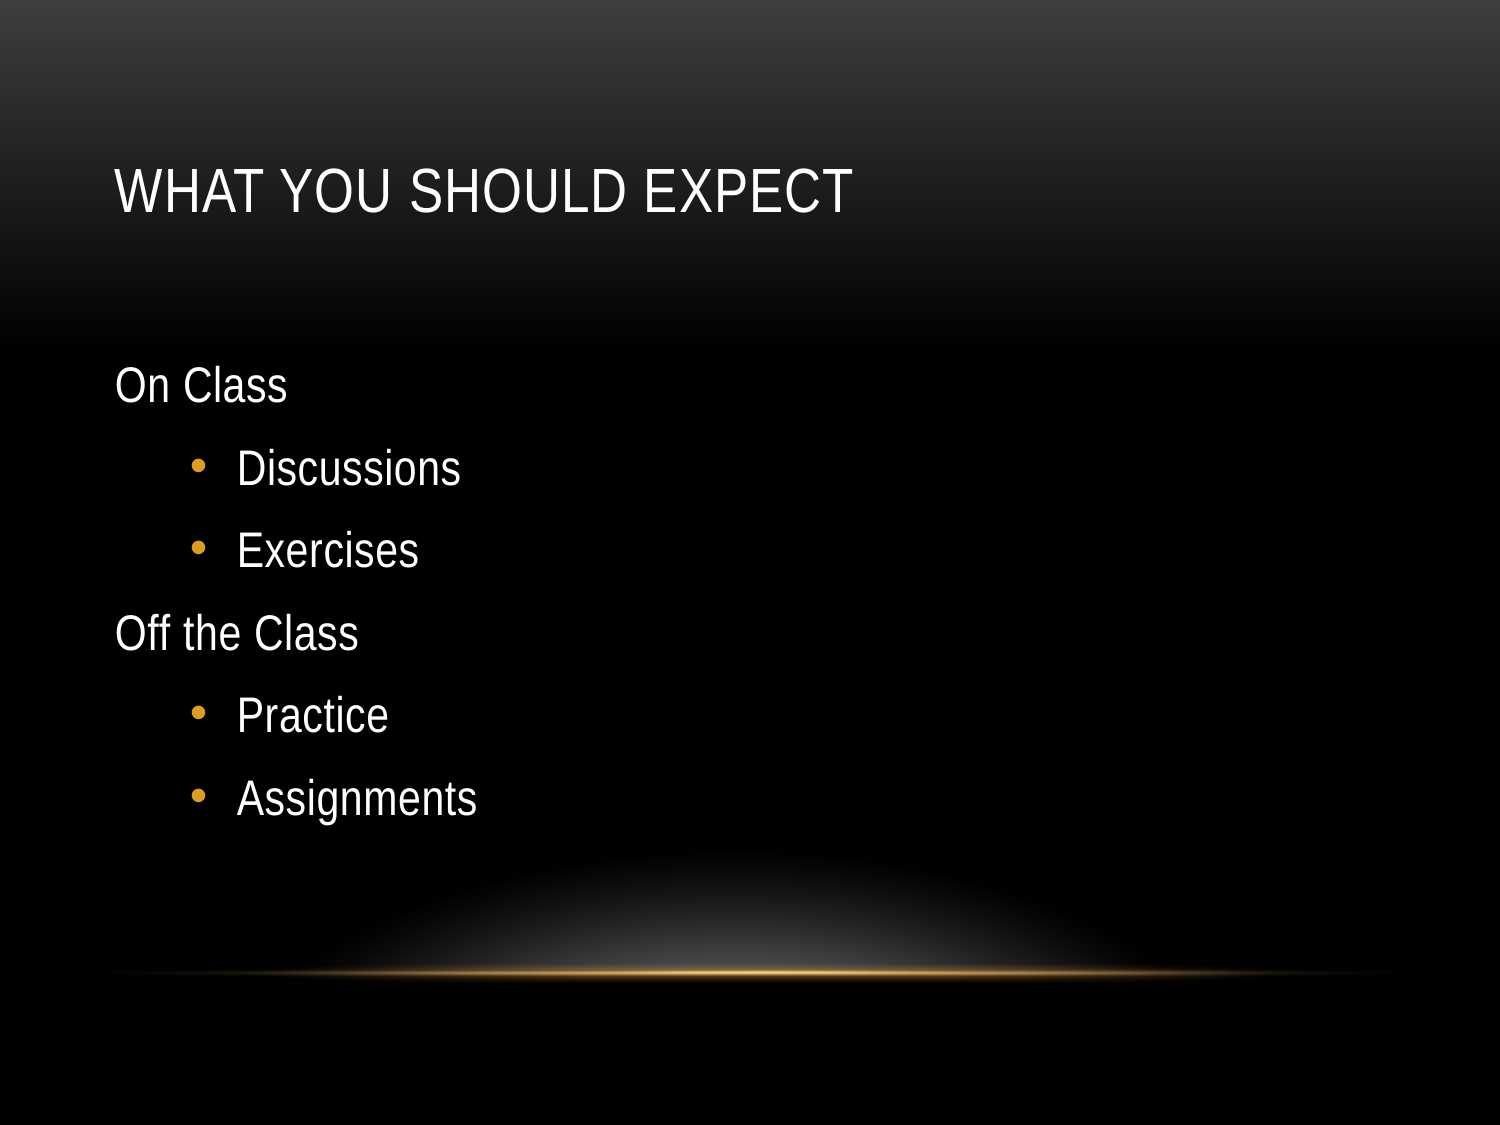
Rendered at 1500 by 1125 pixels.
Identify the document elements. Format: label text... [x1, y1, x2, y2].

list On Class Discussions Exercises Off the Class Practice Assignments [99, 262, 1400, 938]
title What you should expect [99, 45, 1400, 233]
picture [0, 0, 1500, 1125]
